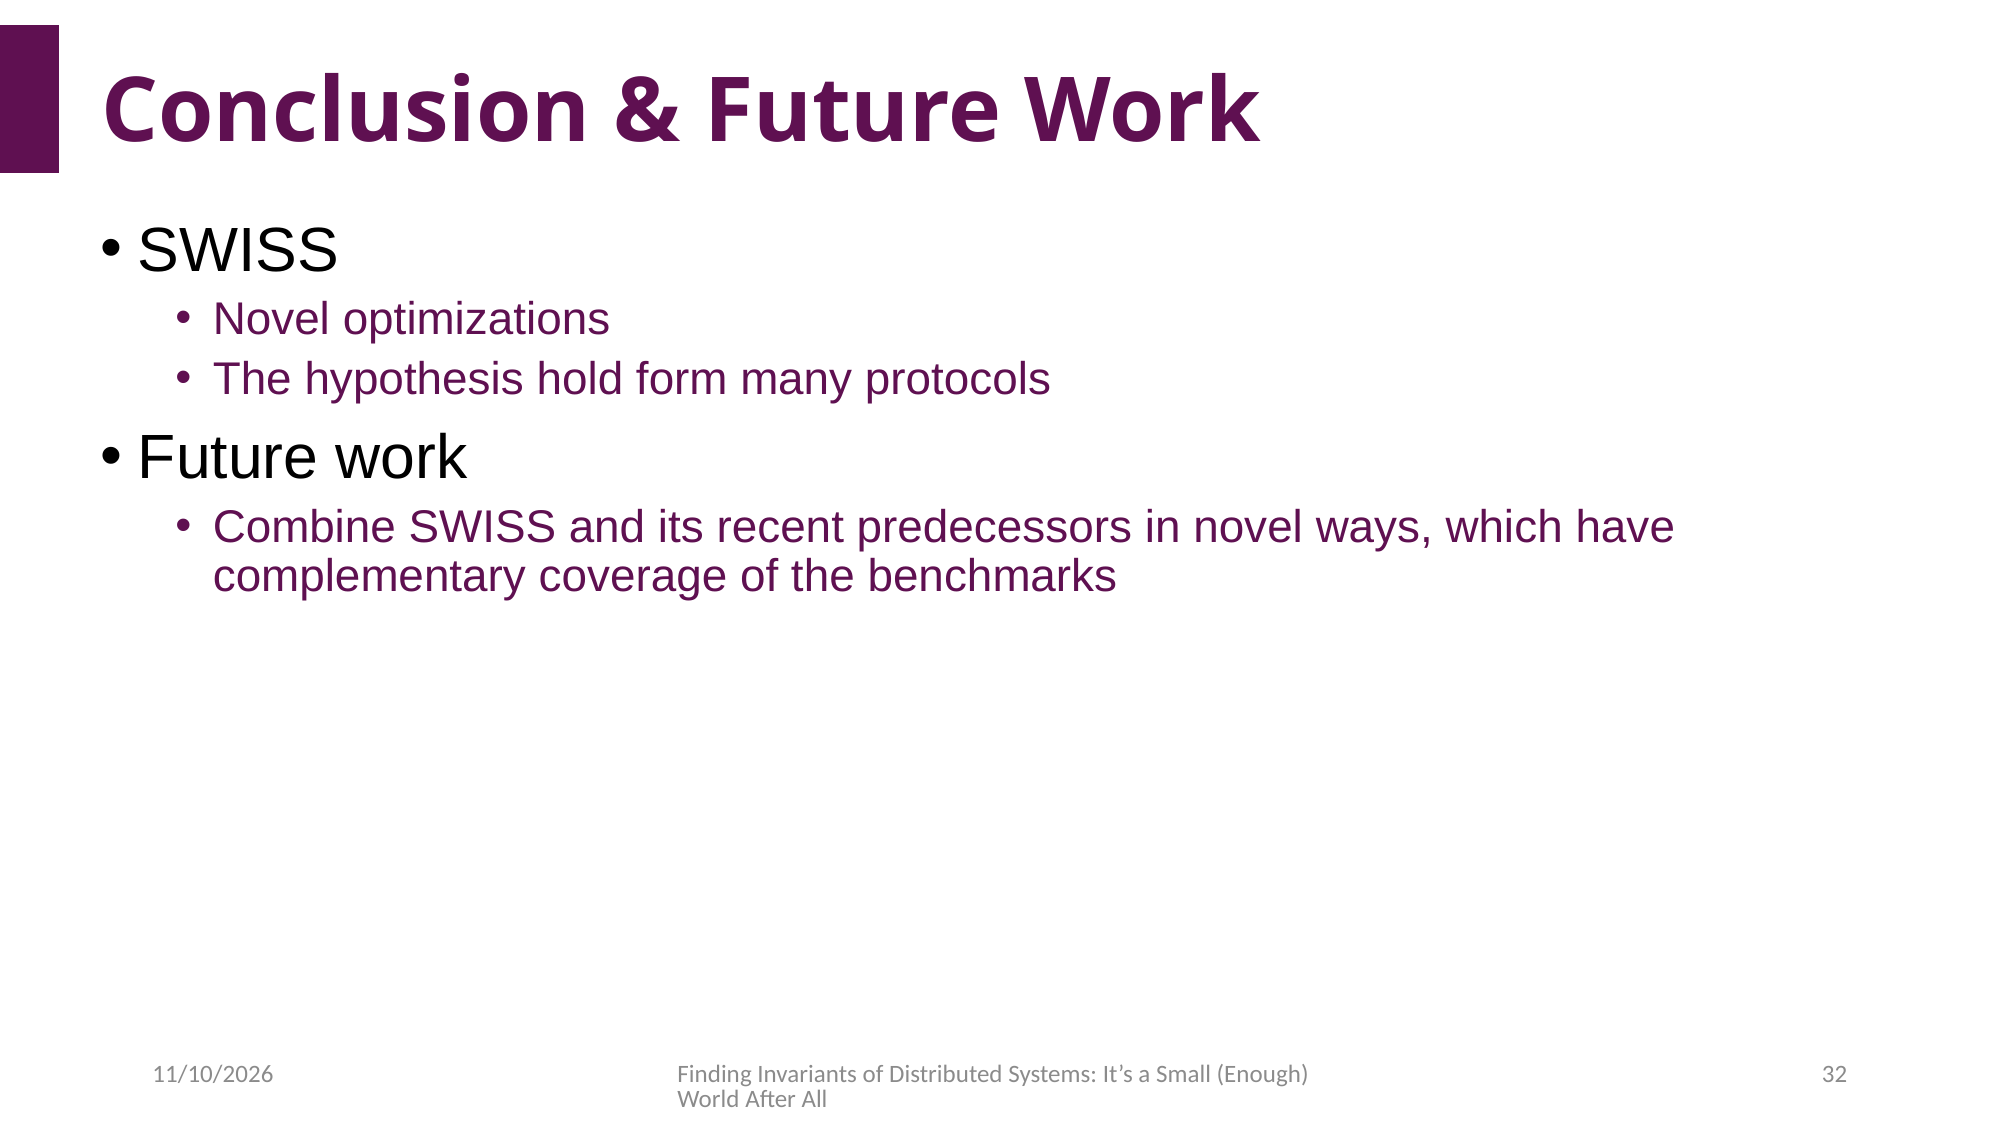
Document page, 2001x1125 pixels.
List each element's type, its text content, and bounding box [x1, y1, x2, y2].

title Conclusion & Future Work [86, 26, 1917, 169]
slide_number 32 [1412, 1042, 1863, 1103]
footer Finding Invariants of Distributed Systems: It’s a Small (Enough) World After All [662, 1042, 1338, 1103]
list SWISS Novel optimizations The hypothesis hold form many protocols Future work Combine SWISS and its recent predecessors in novel ways, which have complementary coverage of the benchmarks [85, 209, 1917, 1014]
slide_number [137, 1042, 588, 1103]
